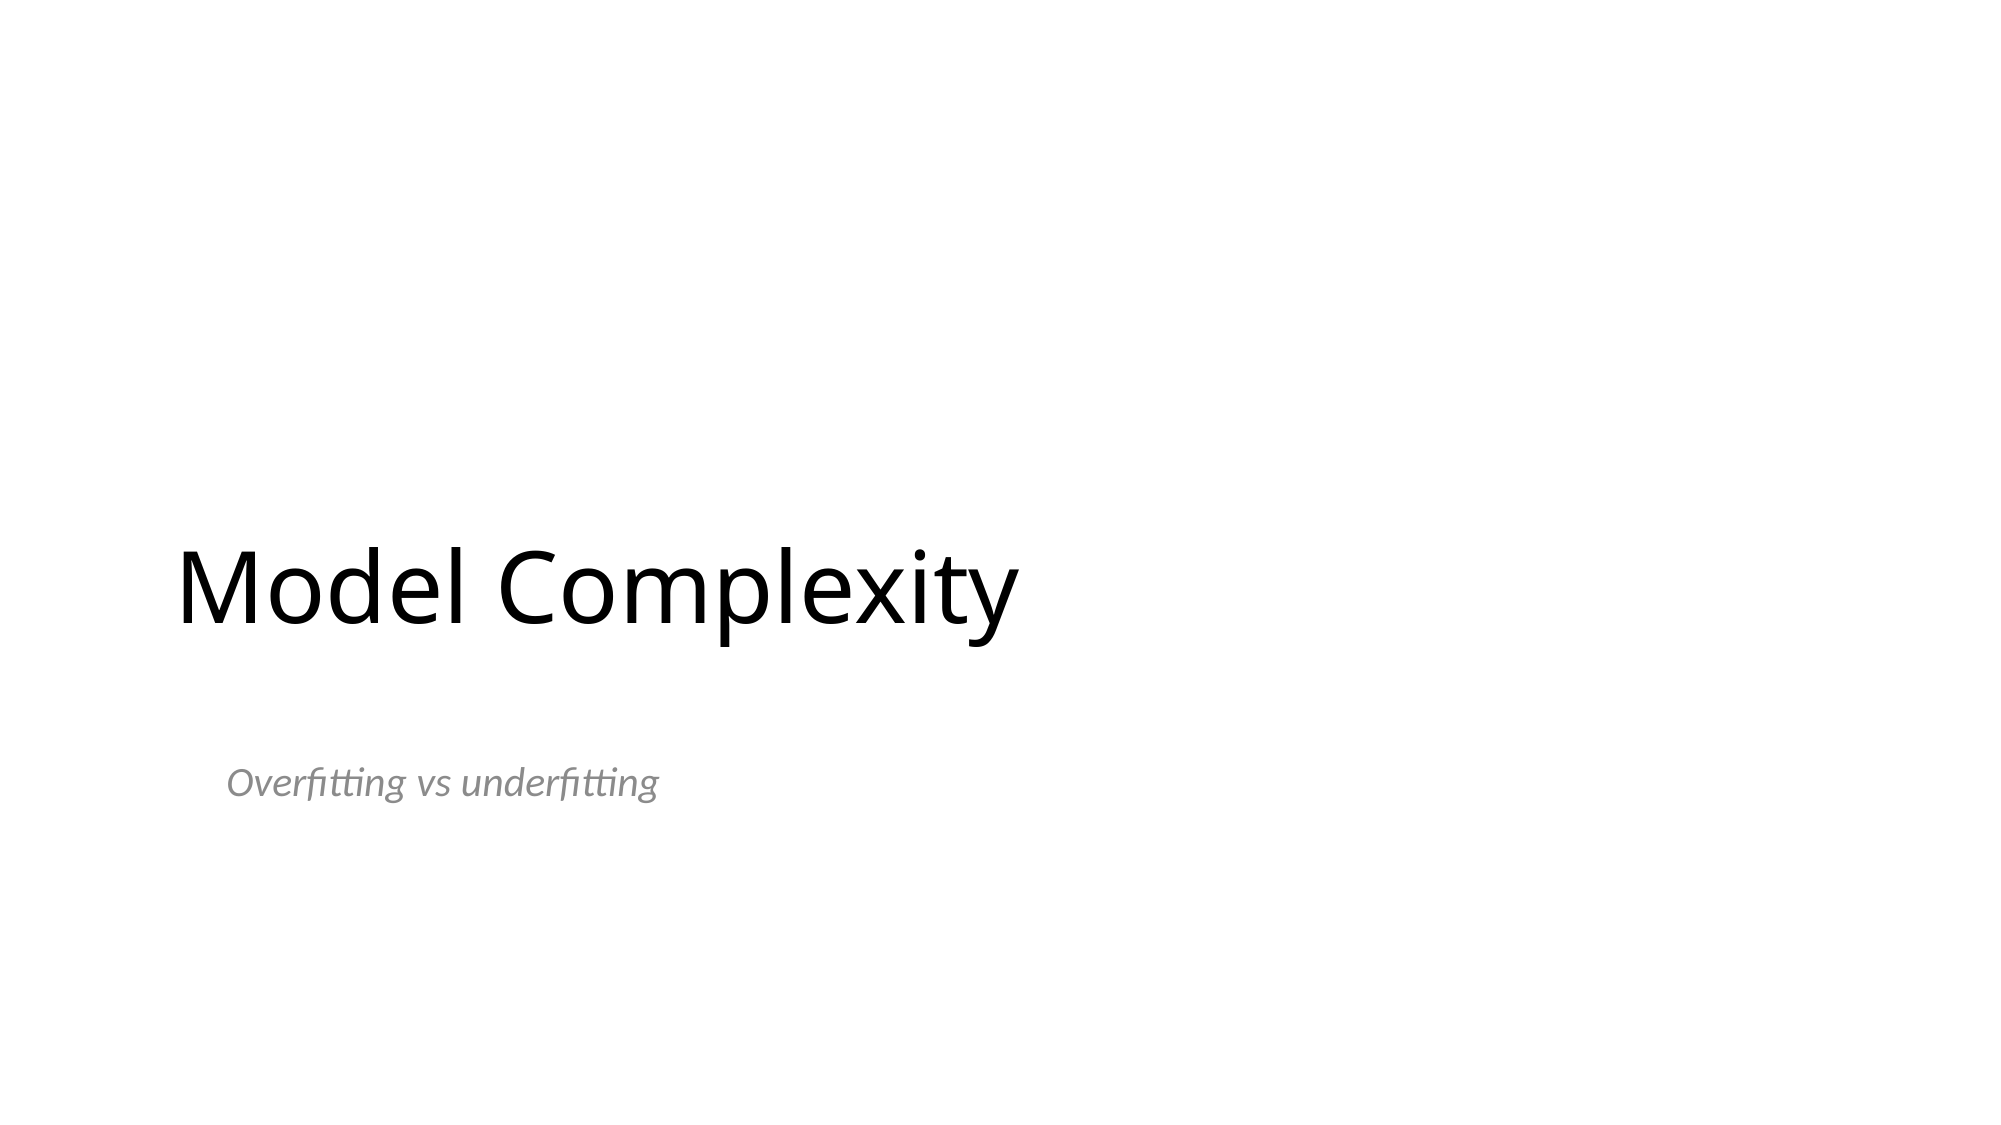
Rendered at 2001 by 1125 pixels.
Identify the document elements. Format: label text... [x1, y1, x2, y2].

title Model Complexity [159, 185, 1885, 653]
list Overfitting vs underfitting [136, 752, 1862, 999]
